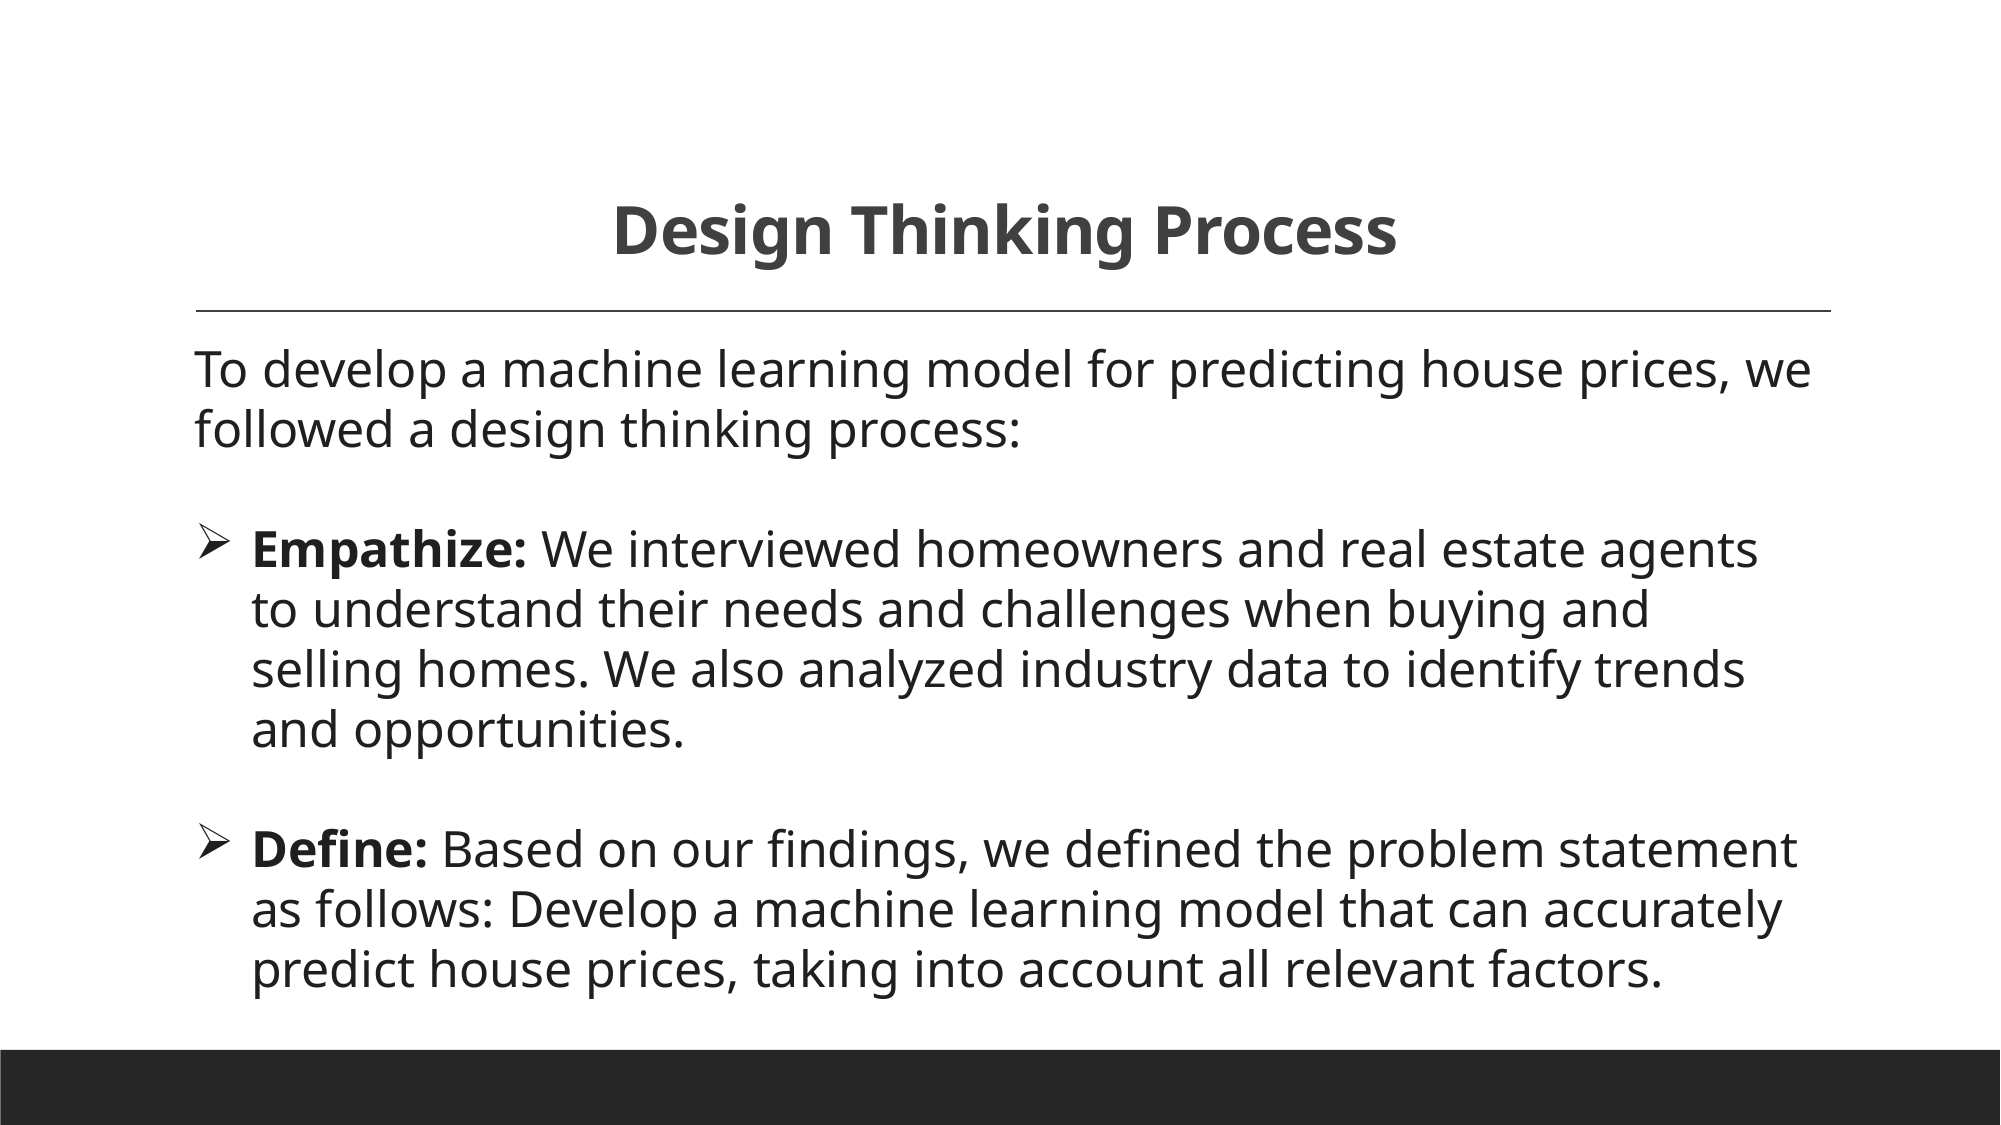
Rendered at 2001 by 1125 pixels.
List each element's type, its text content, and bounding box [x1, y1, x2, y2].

text_box To develop a machine learning model for predicting house prices, we followed a design thinking process: Empathize: We interviewed homeowners and real estate agents to understand their needs and challenges when buying and selling homes. We also analyzed industry data to identify trends and opportunities. Define: Based on our findings, we defined the problem statement as follows: Develop a machine learning model that can accurately predict house prices, taking into account all relevant factors. [179, 330, 1830, 1095]
title Design Thinking Process [180, 47, 1830, 277]
